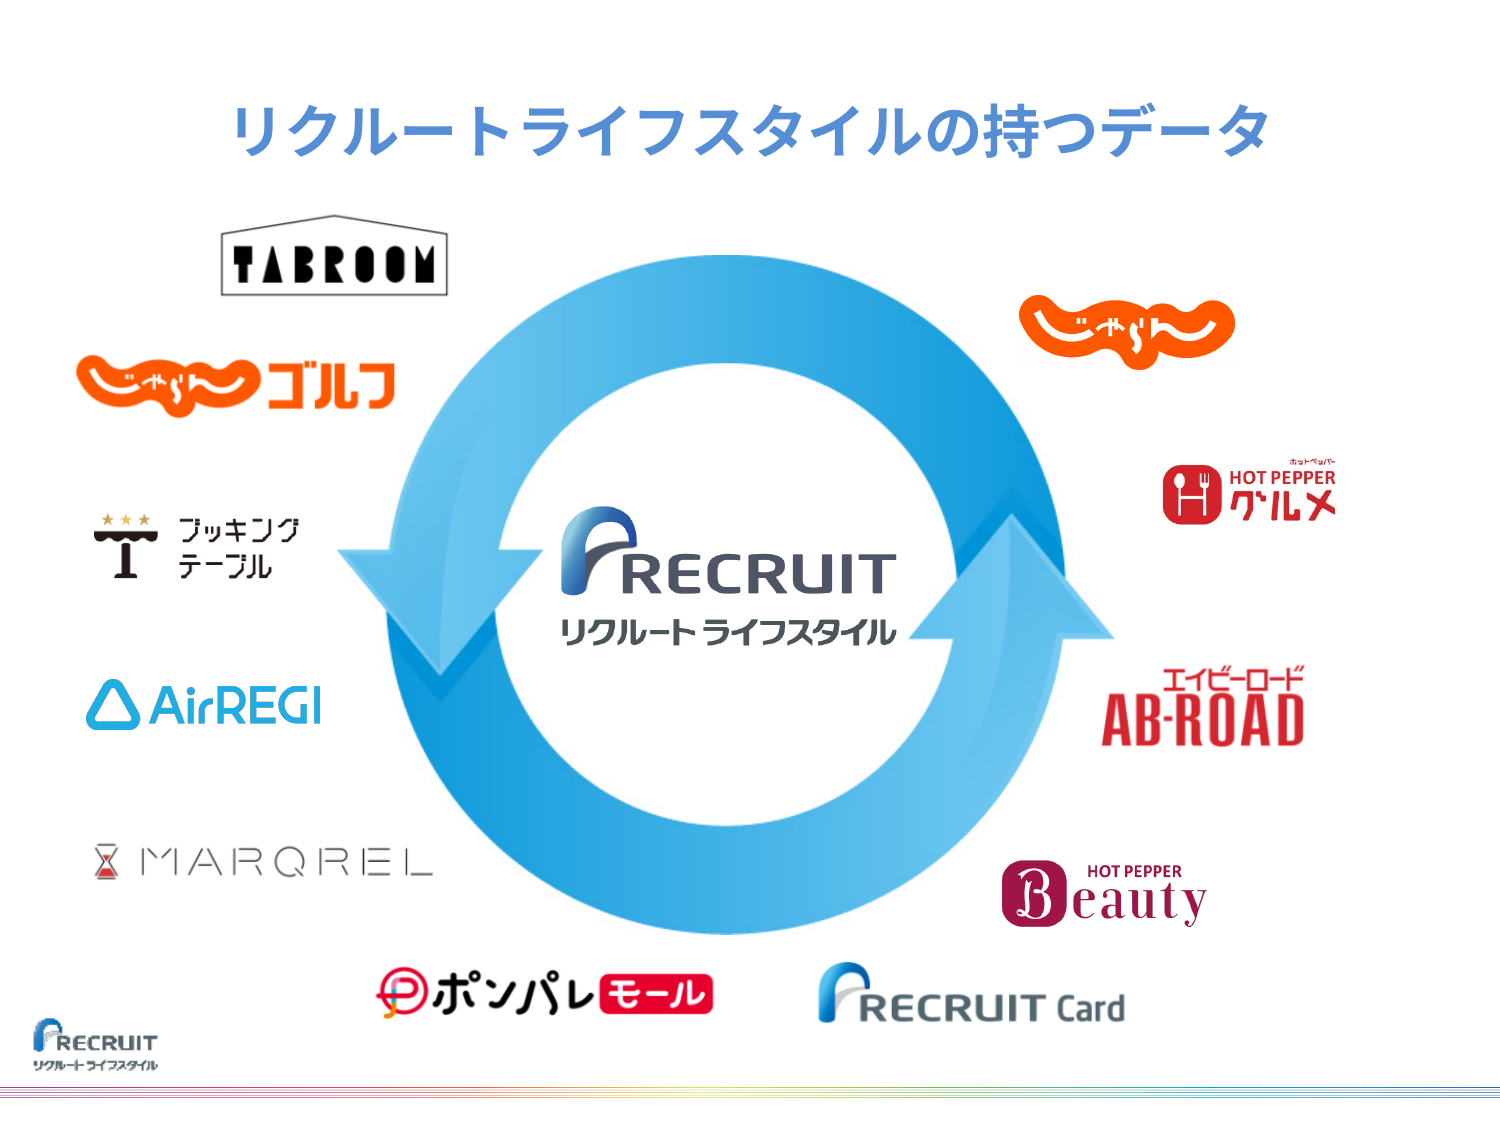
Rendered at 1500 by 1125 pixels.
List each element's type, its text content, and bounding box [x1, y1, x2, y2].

picture [0, 1087, 1500, 1098]
picture [87, 502, 305, 592]
picture [1134, 419, 1362, 562]
text_box リクルートライフスタイルの持つデータ [29, 90, 1471, 171]
picture [85, 679, 320, 730]
picture [68, 198, 1329, 1051]
picture [17, 1003, 175, 1085]
picture [363, 955, 726, 1036]
